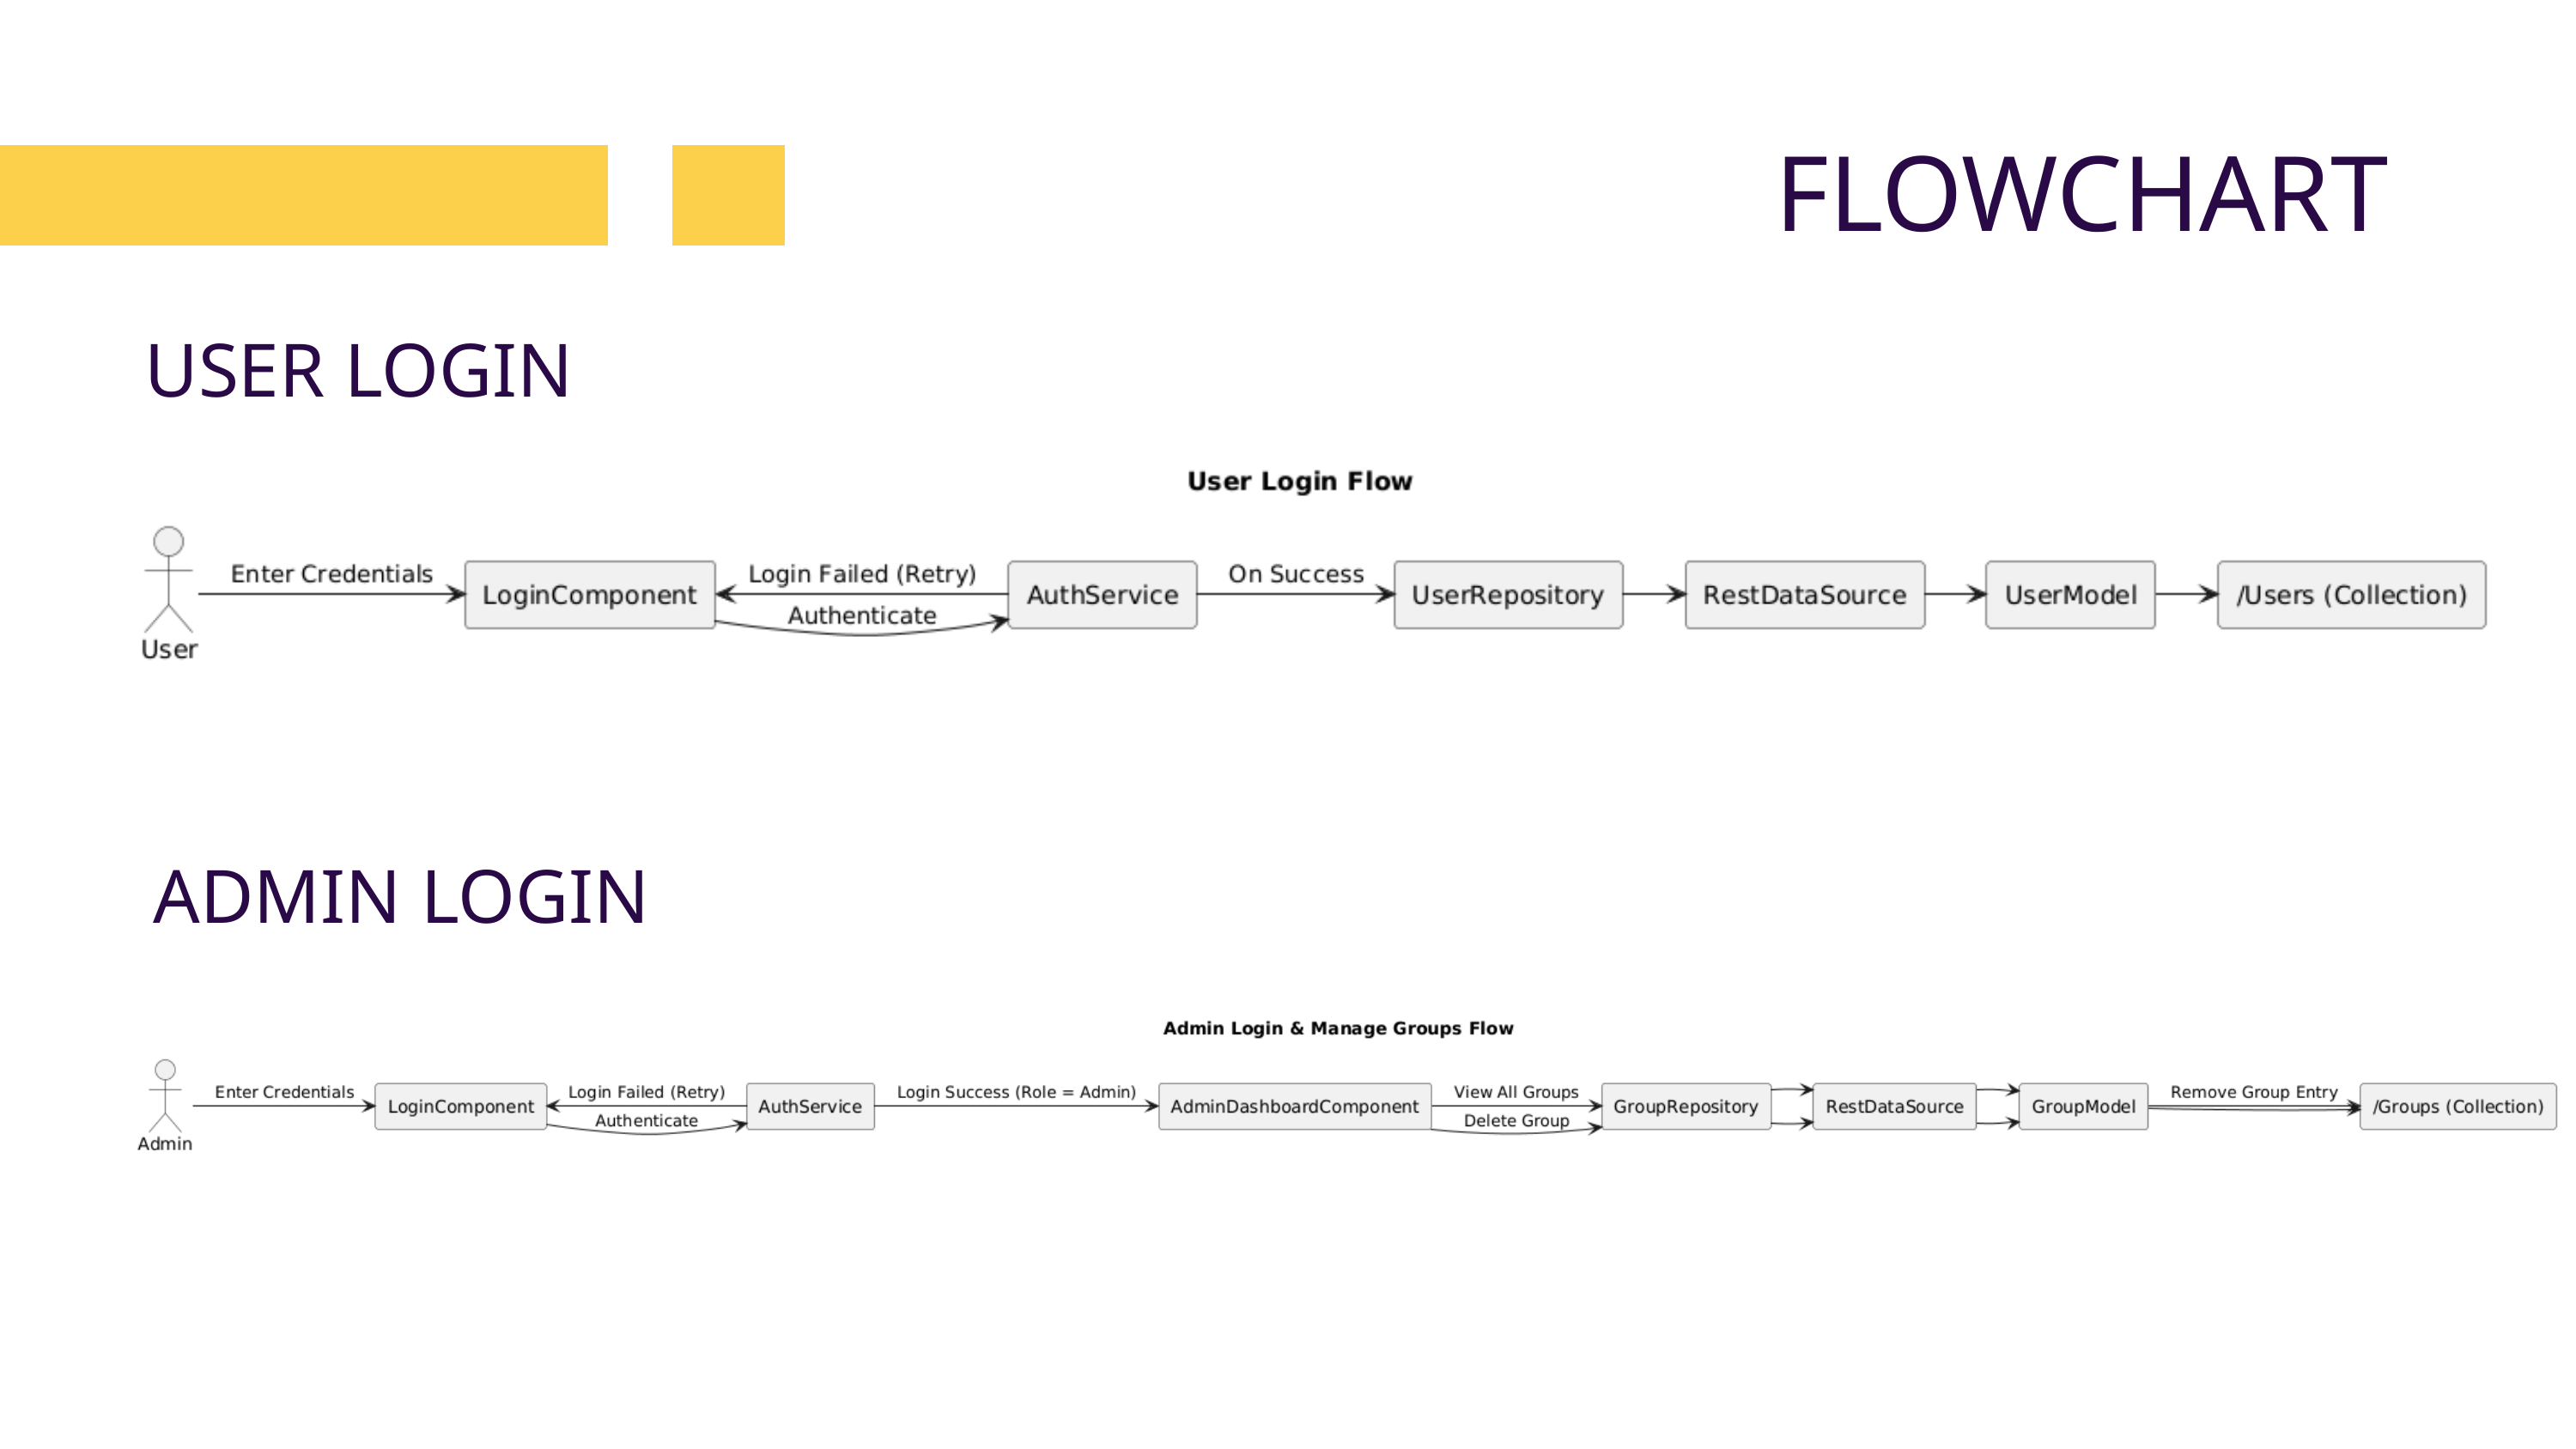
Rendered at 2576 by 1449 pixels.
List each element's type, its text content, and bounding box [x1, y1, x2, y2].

text_box FLOWCHART [1637, 106, 2389, 252]
text_box [131, 1006, 2562, 1159]
text_box ADMIN LOGIN [144, 834, 651, 938]
text_box USER LOGIN [131, 308, 574, 412]
text_box [131, 449, 2494, 671]
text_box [0, 144, 609, 246]
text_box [671, 144, 786, 246]
